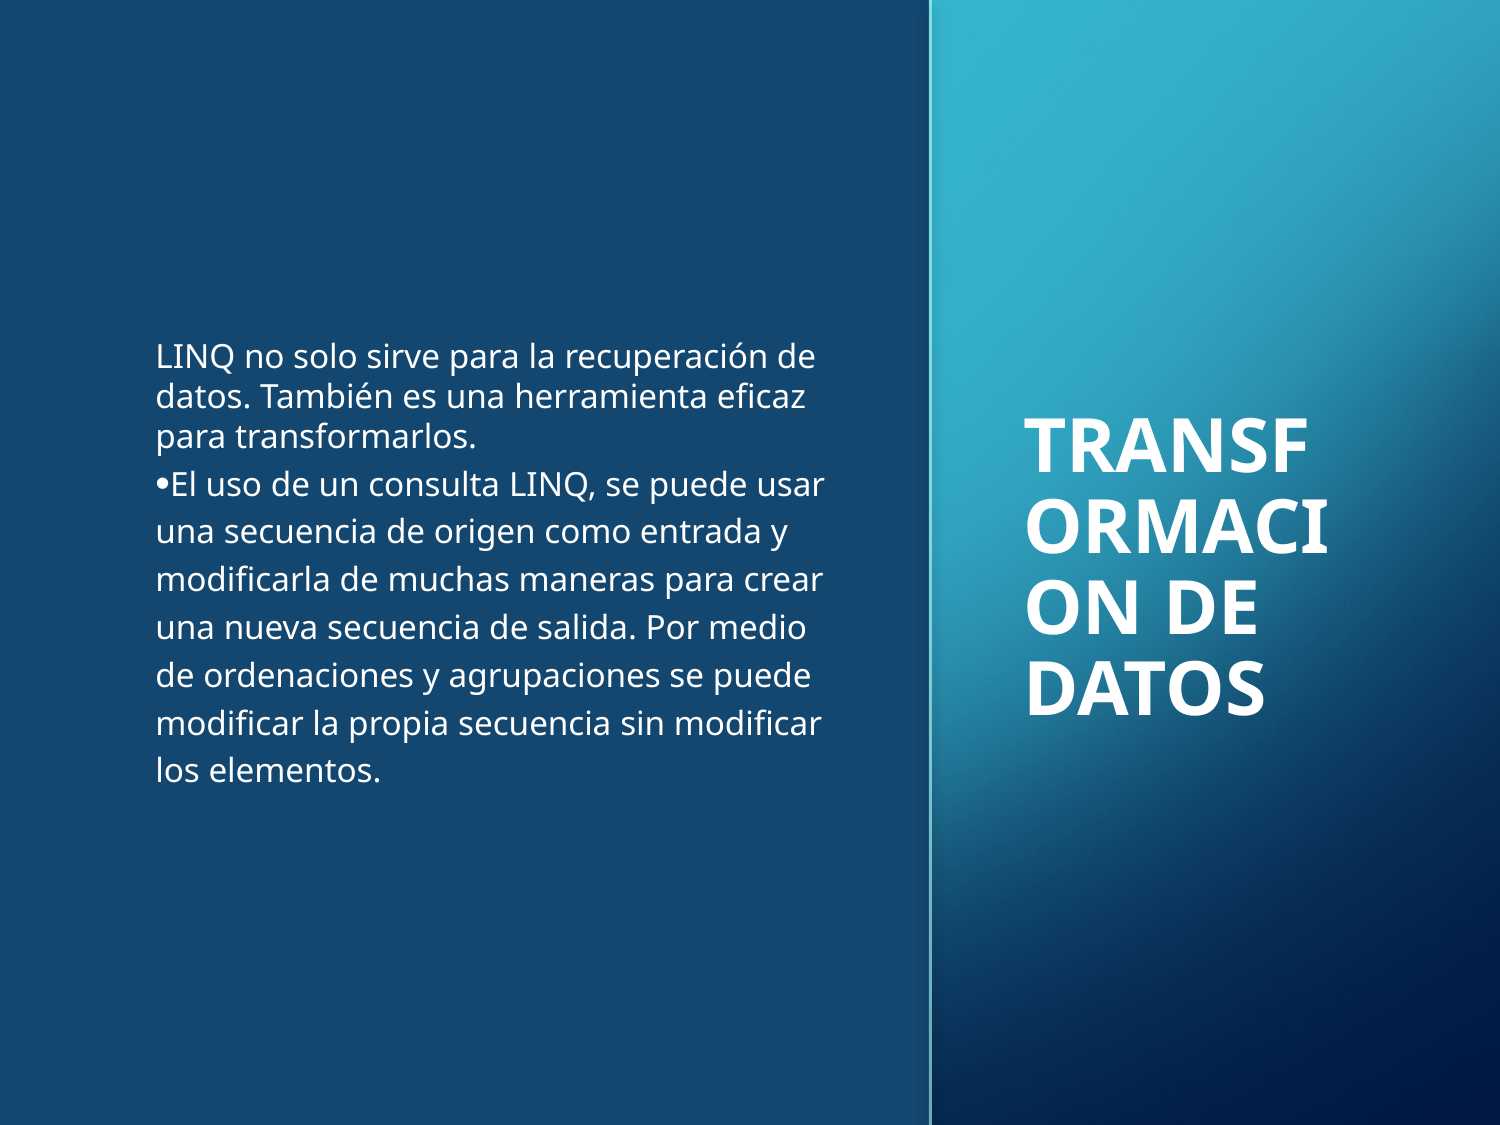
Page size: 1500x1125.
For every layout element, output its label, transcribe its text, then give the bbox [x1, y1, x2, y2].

text_box [932, 0, 1500, 1125]
text_box LINQ no solo sirve para la recuperación de datos. También es una herramienta eficaz para transformarlos. El uso de un consulta LINQ, se puede usar una secuencia de origen como entrada y modificarla de muchas maneras para crear una nueva secuencia de salida. Por medio de ordenaciones y agrupaciones se puede modificar la propia secuencia sin modificar los elementos. [140, 174, 848, 950]
text_box Transformacion de datos [1008, 174, 1359, 966]
text_box [0, 0, 928, 1125]
